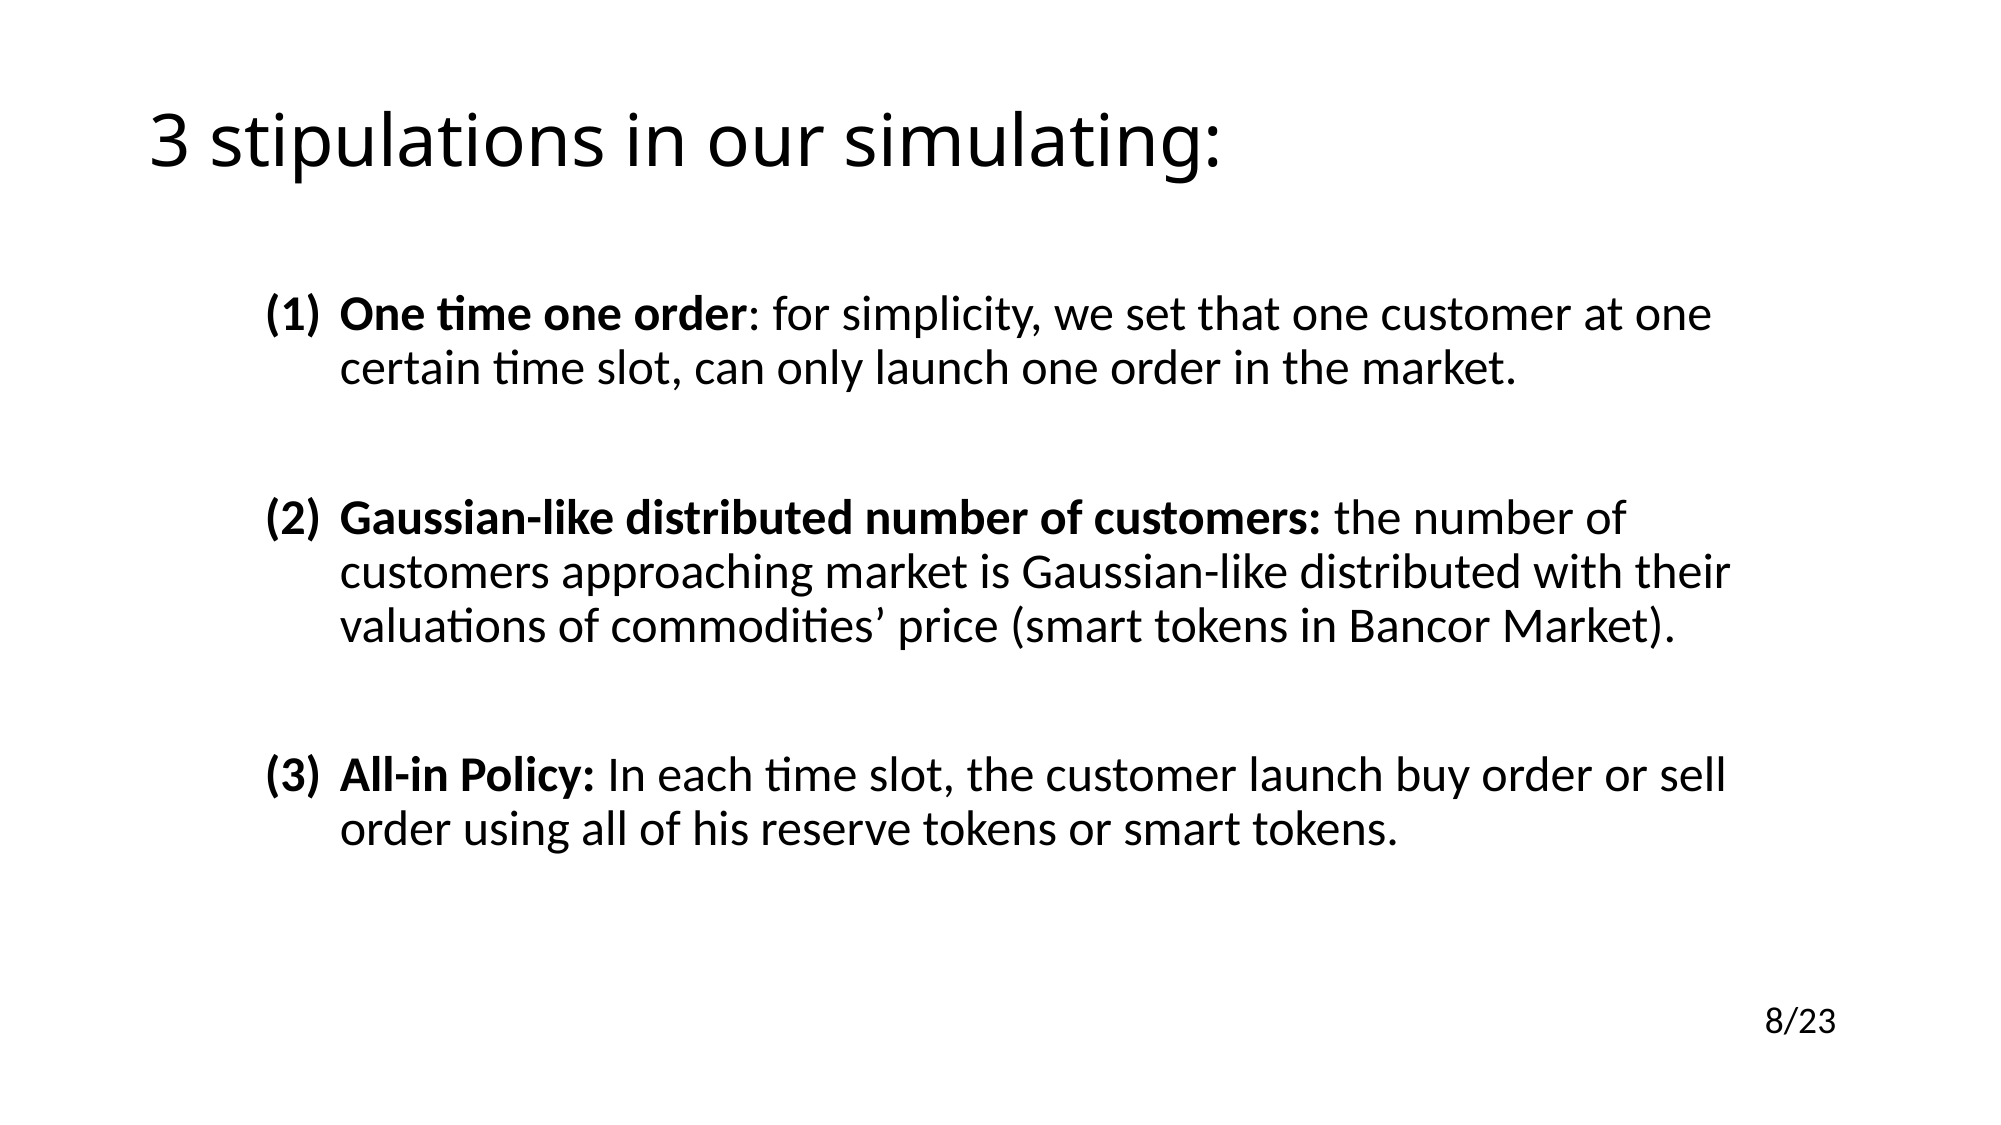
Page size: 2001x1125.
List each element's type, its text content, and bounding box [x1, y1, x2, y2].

text_box 8/23 [1749, 988, 1939, 1049]
title 3 stipulations in our simulating: [134, 85, 1635, 234]
subtitle One time one order: for simplicity, we set that one customer at one certain time slot, can only launch one order in the market. Gaussian-like distributed number of customers: the number of customers approaching market is Gaussian-like distributed with their valuations of commodities’ price (smart tokens in Bancor Market). All-in Policy: In each time slot, the customer launch buy order or sell order using all of his reserve tokens or smart tokens. [249, 280, 1750, 1019]
